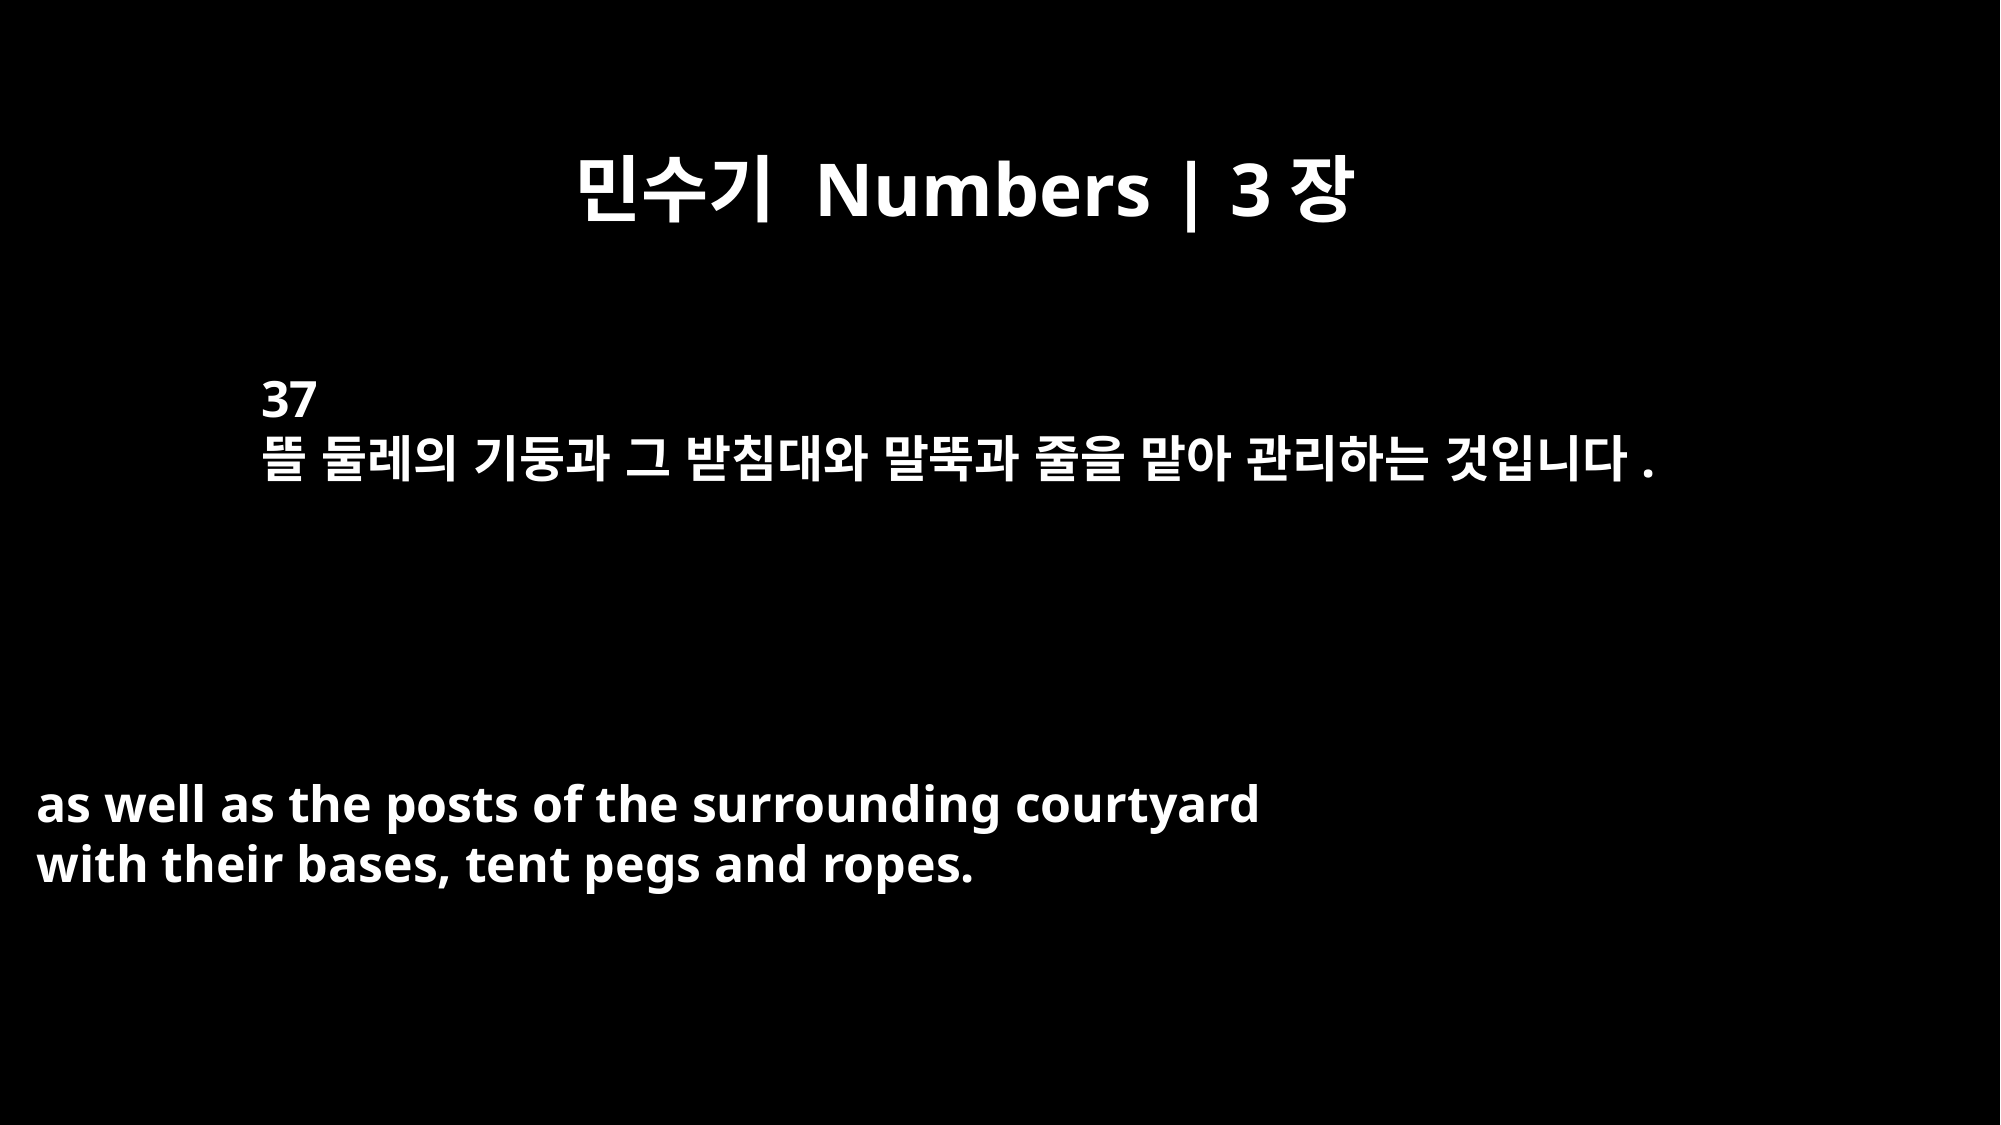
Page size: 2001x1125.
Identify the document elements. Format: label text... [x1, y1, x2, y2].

text_box 민수기 Numbers | 3장 [559, 136, 1373, 239]
text_box as well as the posts of the surrounding courtyard with their bases, tent pegs and ropes. [21, 764, 1277, 900]
text_box 37 뜰 둘레의 기둥과 그 받침대와 말뚝과 줄을 맡아 관리하는 것입니다. [246, 359, 1671, 495]
